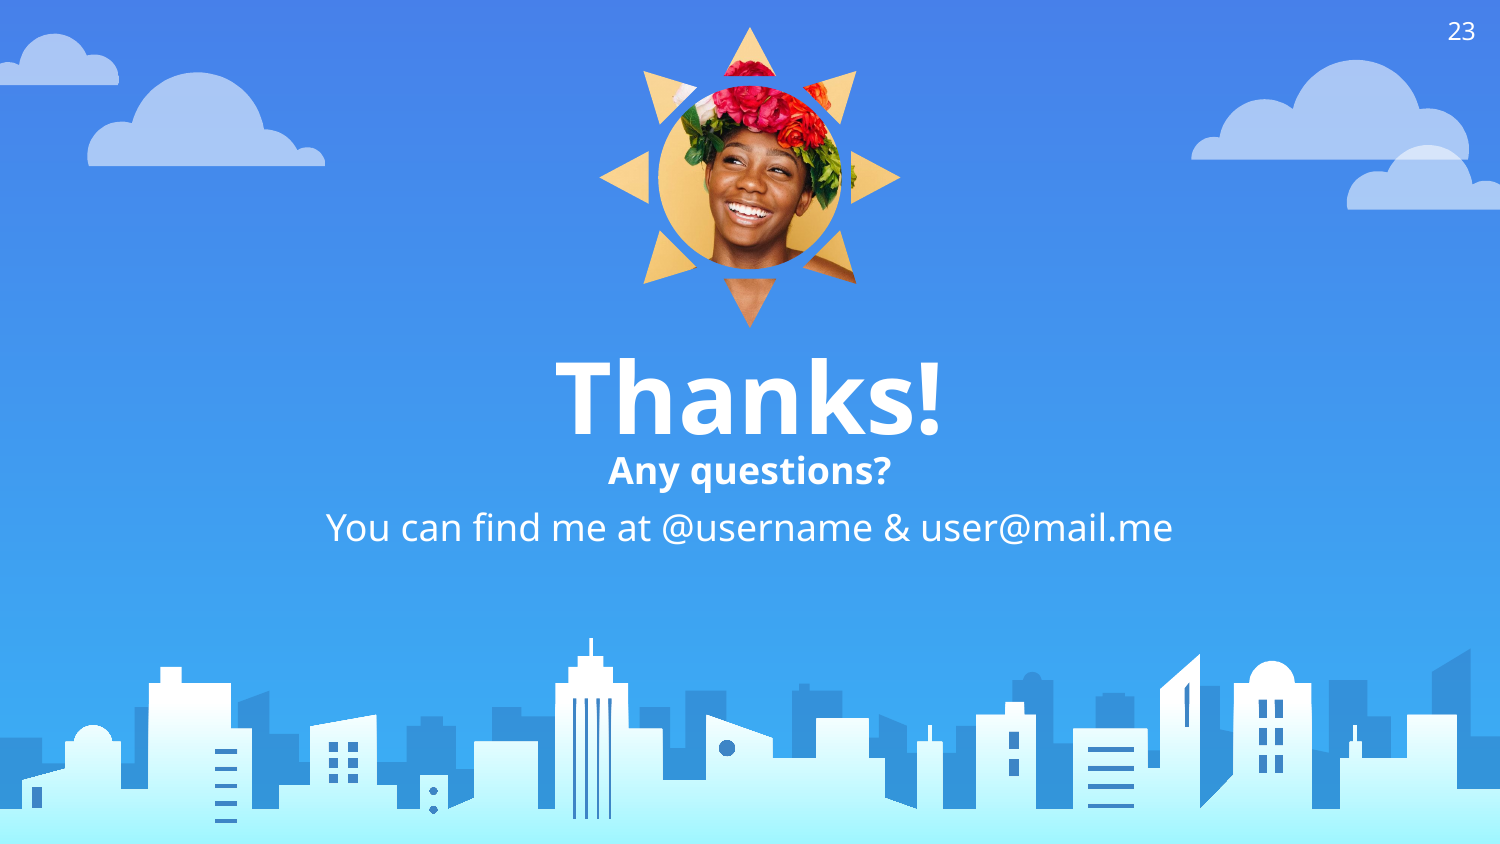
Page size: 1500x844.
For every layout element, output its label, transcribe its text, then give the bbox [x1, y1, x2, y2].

slide_number ‹#› [1400, 0, 1491, 65]
picture [599, 26, 901, 329]
title Thanks! [209, 336, 1291, 431]
subtitle Any questions? You can find me at @username & user@mail.me [209, 431, 1291, 678]
